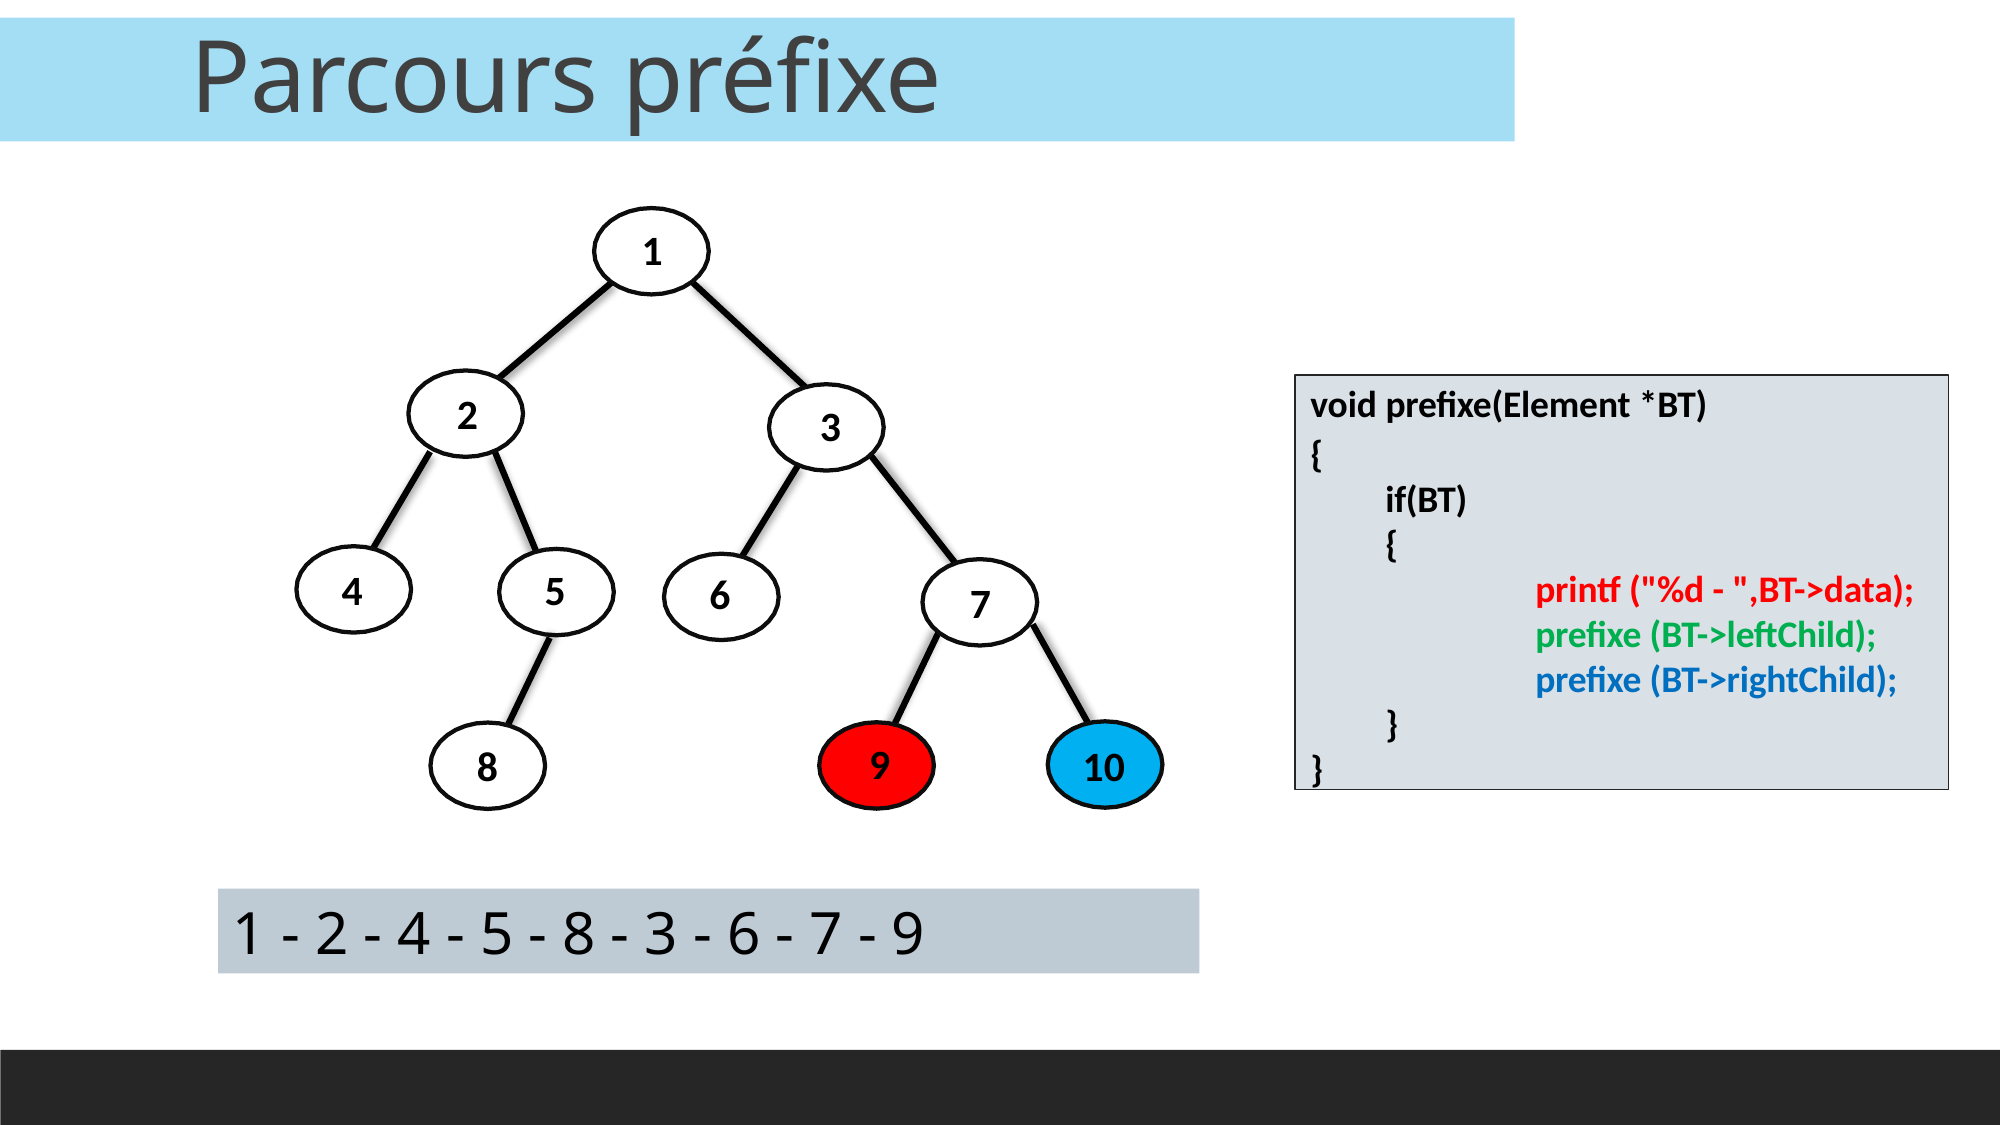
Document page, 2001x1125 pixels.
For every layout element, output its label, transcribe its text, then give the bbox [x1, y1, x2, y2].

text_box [815, 719, 938, 812]
text_box 1 - 2 - 4 - 5 - 8 - 3 - 6 - 7 - 9 [218, 888, 1200, 974]
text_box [765, 381, 888, 474]
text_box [590, 204, 713, 298]
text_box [292, 543, 415, 636]
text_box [495, 545, 618, 639]
picture [493, 627, 565, 743]
text_box Parcours préfixe [0, 17, 1515, 142]
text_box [427, 719, 549, 813]
text_box void prefixe(Element *BT) { if(BT) { printf ("%d - ",BT->data); prefixe (BT->leftChild); prefixe (BT->rightChild); } } [1295, 374, 1949, 790]
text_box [919, 556, 1041, 649]
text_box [660, 550, 783, 644]
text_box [404, 367, 527, 461]
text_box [355, 272, 1104, 739]
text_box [1044, 718, 1166, 811]
